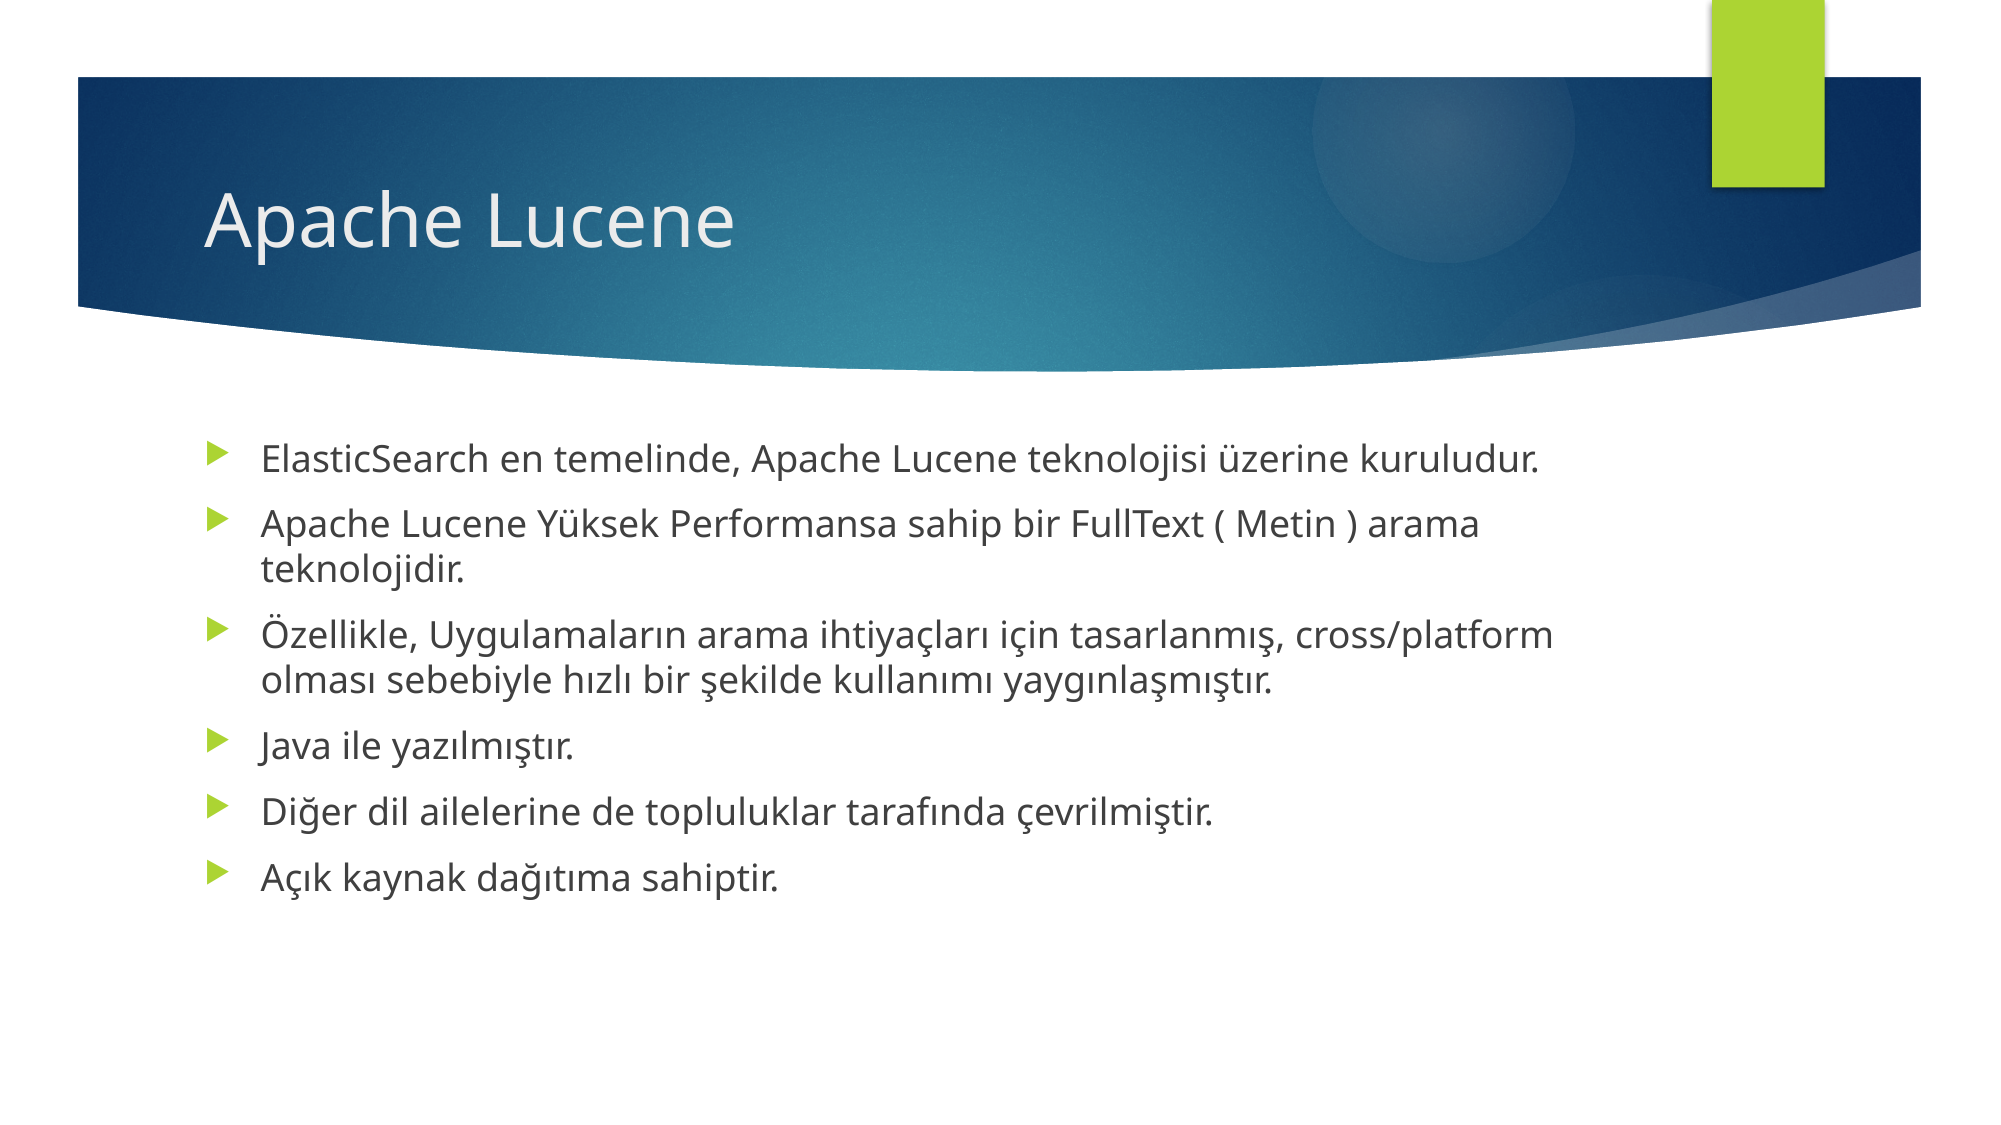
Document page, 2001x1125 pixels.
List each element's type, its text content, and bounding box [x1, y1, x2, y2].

title Apache Lucene [189, 159, 1627, 276]
list ElasticSearch en temelinde, Apache Lucene teknolojisi üzerine kuruludur. Apache Lucene Yüksek Performansa sahip bir FullText ( Metin ) arama teknolojidir. Özellikle, Uygulamaların arama ihtiyaçları için tasarlanmış, cross/platform olması sebebiyle hızlı bir şekilde kullanımı yaygınlaşmıştır. Java ile yazılmıştır. Diğer dil ailelerine de topluluklar tarafında çevrilmiştir. Açık kaynak dağıtıma sahiptir. [189, 427, 1627, 988]
